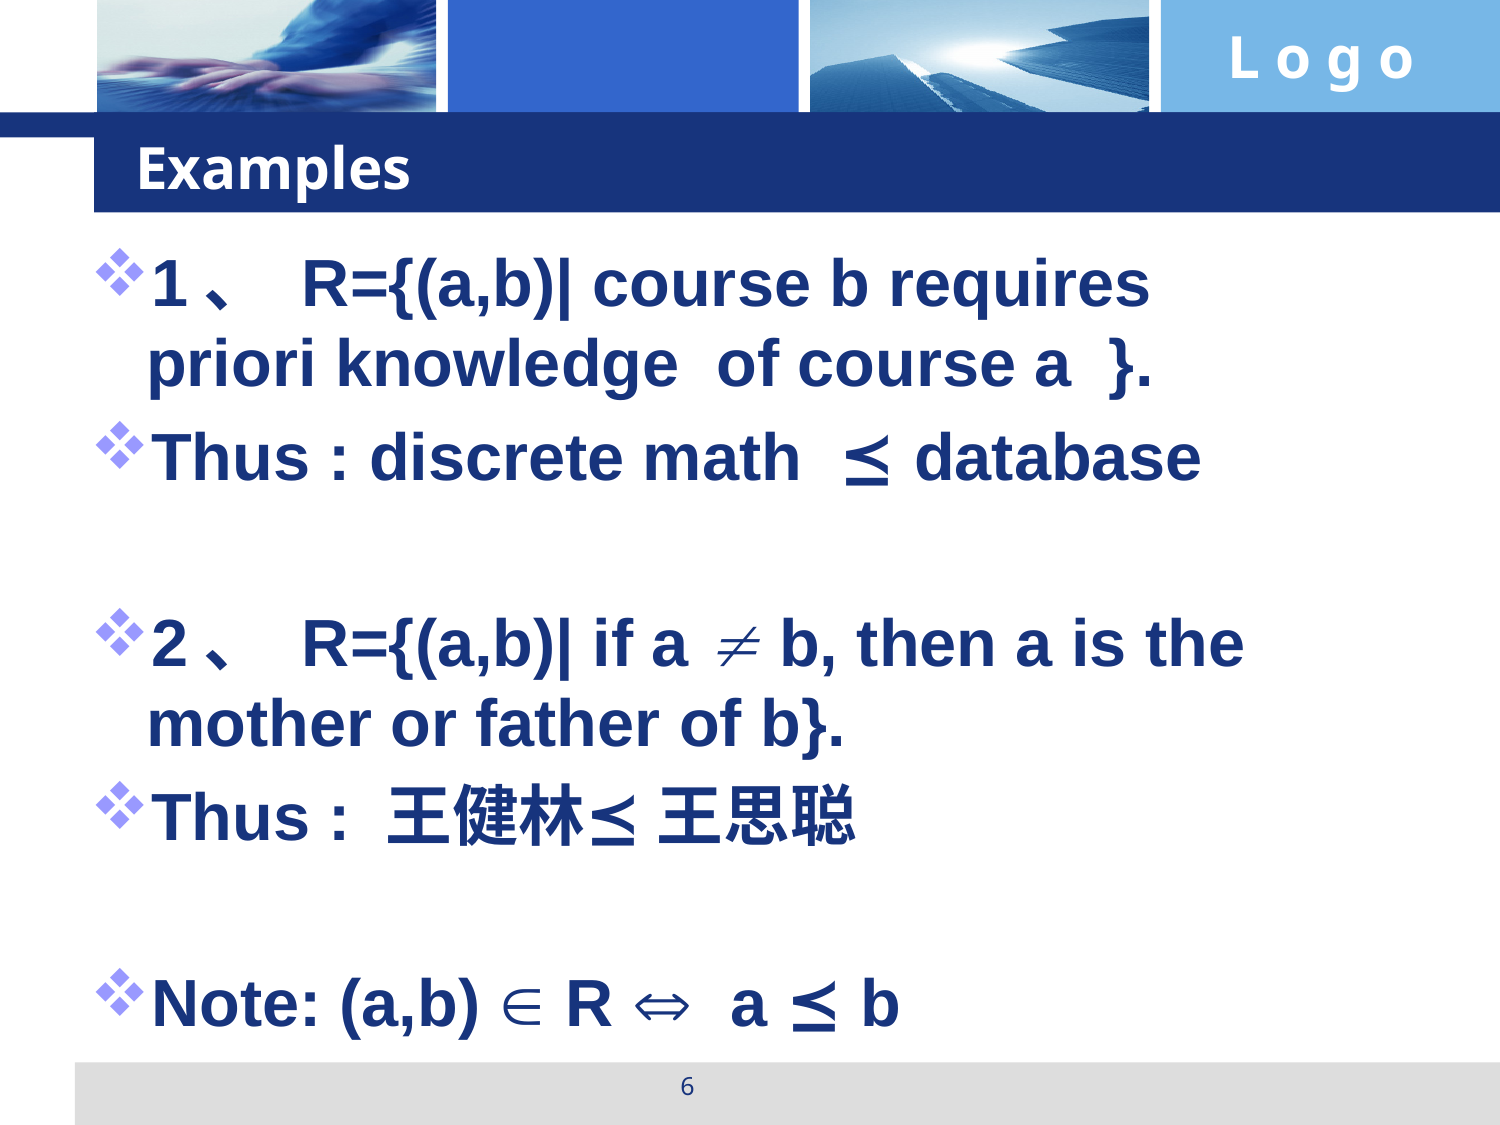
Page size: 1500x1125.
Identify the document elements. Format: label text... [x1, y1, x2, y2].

picture [810, 0, 1150, 112]
picture [97, 0, 437, 112]
list 1、 R={(a,b)| course b requires priori knowledge of course a }. Thus : discrete math ⪯ database 2、 R={(a,b)| if a  b, then a is the mother or father of b}. Thus : 王健林⪯ 王思聪 Note: (a,b)  R  a ⪯ b [75, 232, 1425, 1034]
slide_number 6 [512, 1062, 863, 1116]
title Examples [120, 120, 1400, 213]
